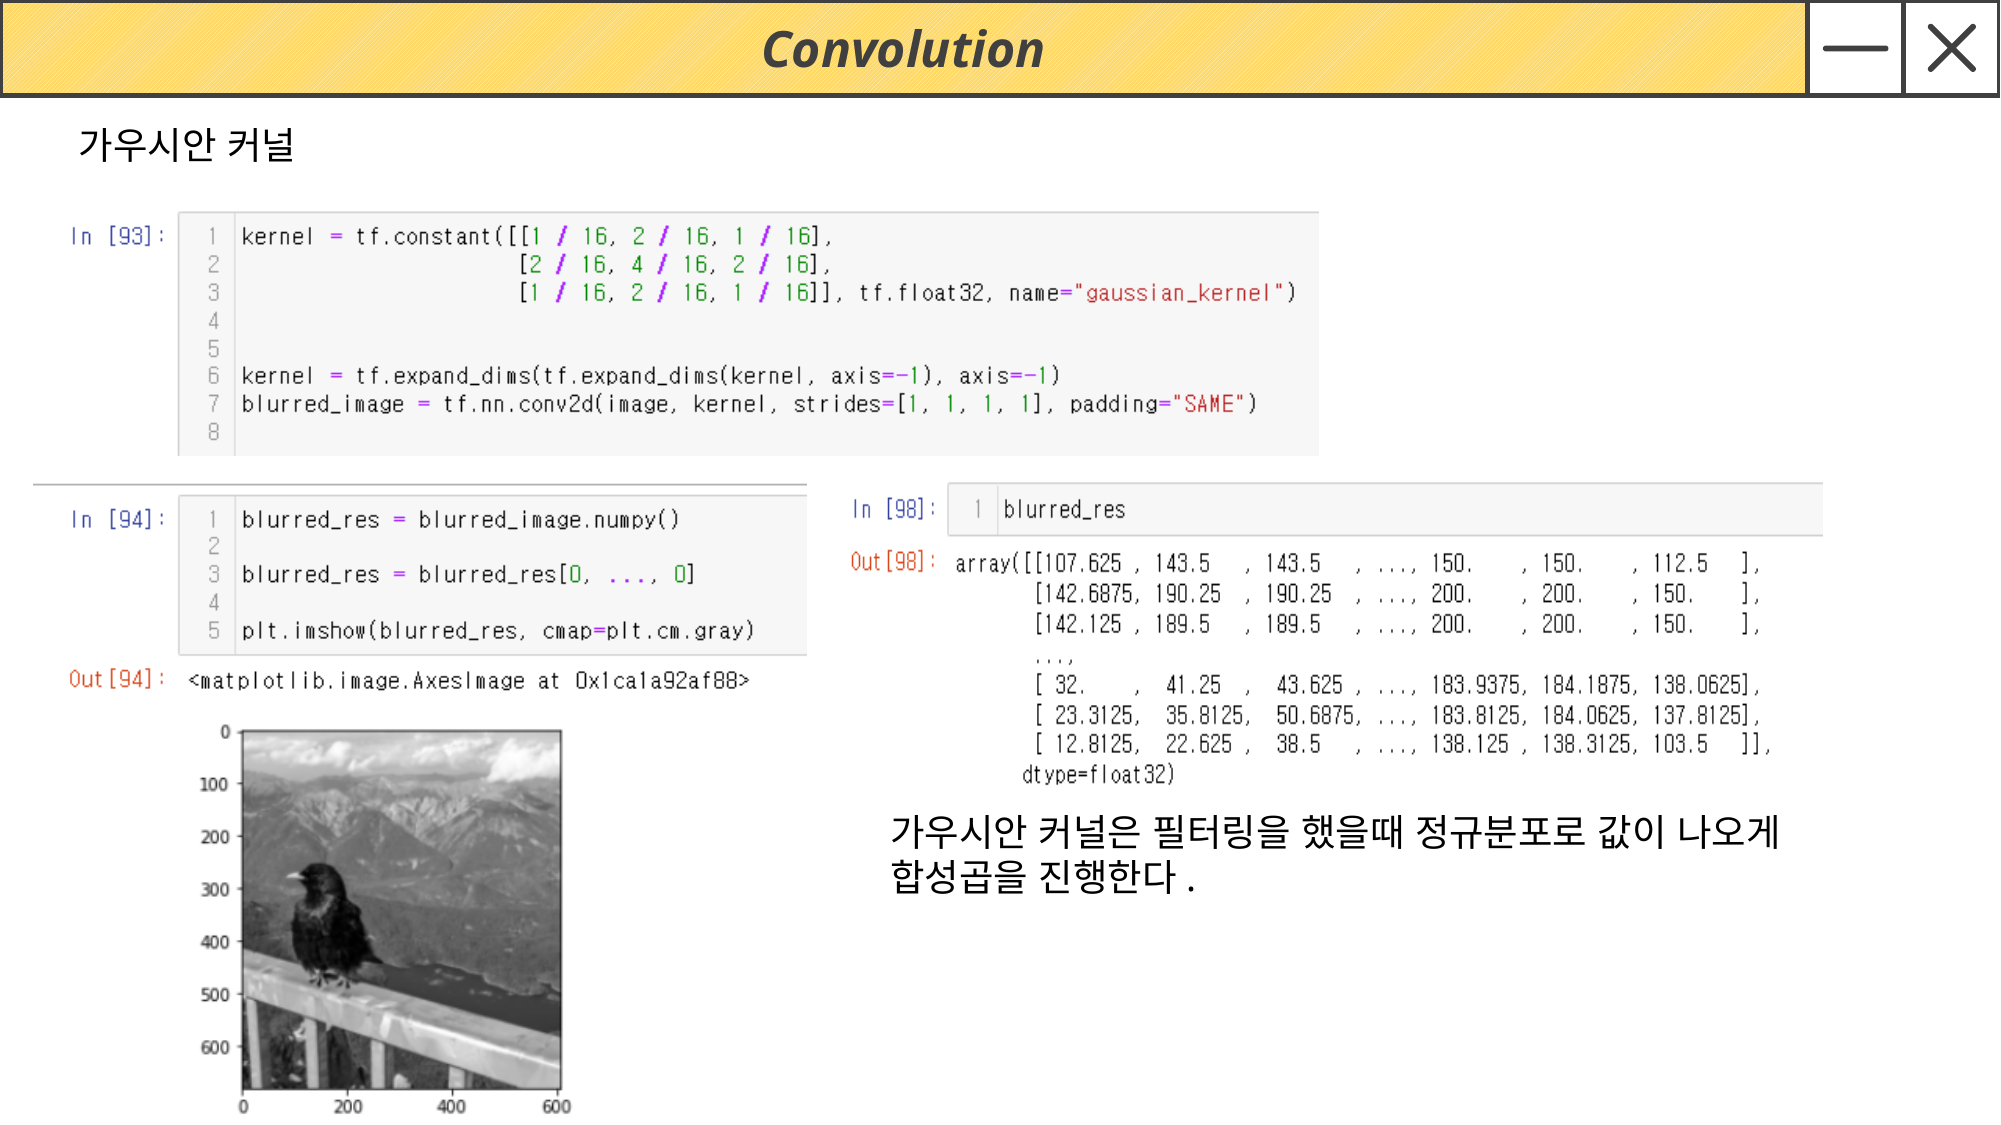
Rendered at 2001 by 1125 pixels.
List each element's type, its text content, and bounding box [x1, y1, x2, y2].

text_box 가우시안 커널 [64, 114, 746, 174]
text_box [1807, 0, 2000, 96]
text_box 가우시안 커널은 필터링을 했을때 정규분포로 값이 나오게 합성곱을 진행한다. [875, 801, 1927, 907]
picture [33, 481, 807, 1125]
picture [64, 193, 1319, 456]
picture [841, 481, 1823, 802]
text_box Convolution [0, 0, 1805, 97]
